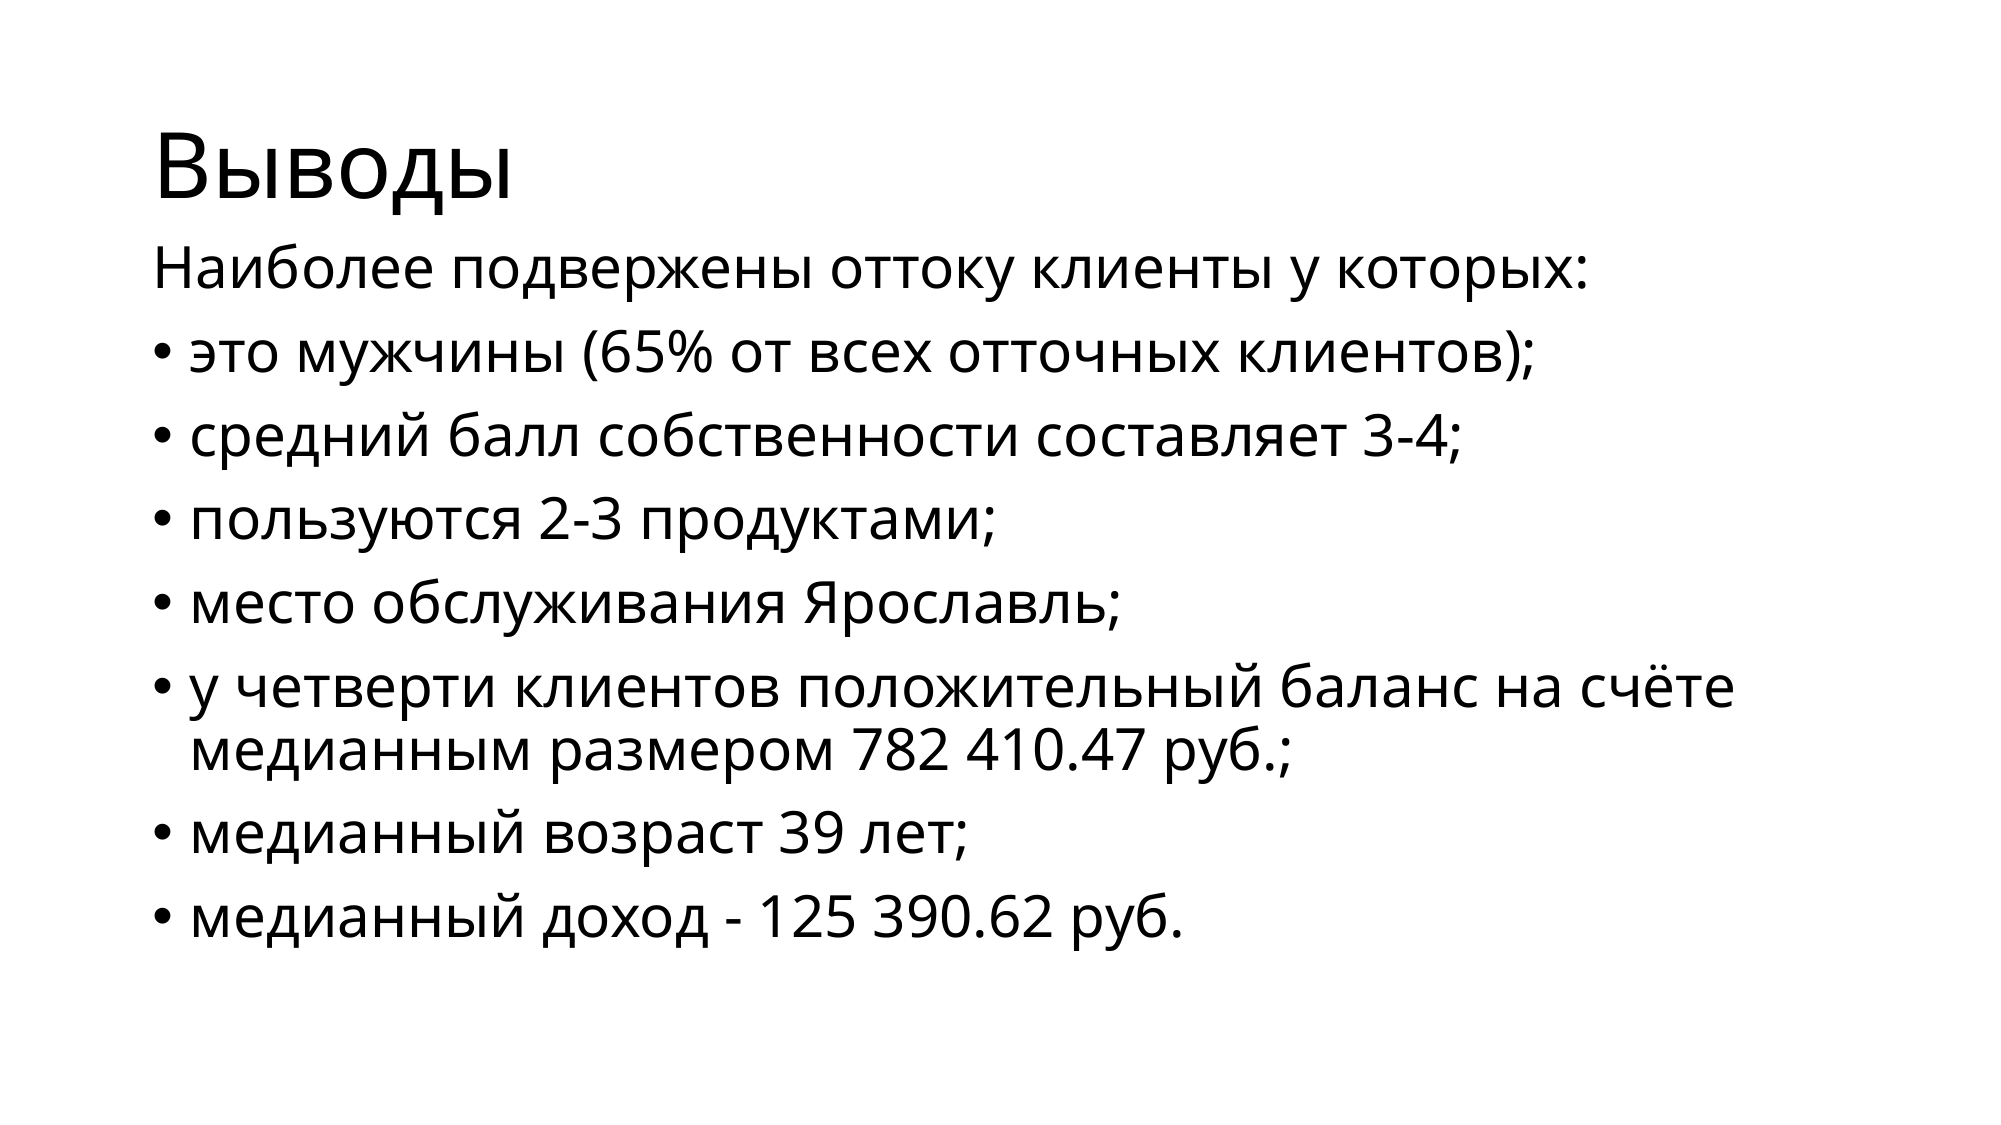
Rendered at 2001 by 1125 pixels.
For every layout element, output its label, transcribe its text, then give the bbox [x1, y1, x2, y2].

list Наиболее подвержены оттоку клиенты у которых: это мужчины (65% от всех отточных клиентов); средний балл собственности составляет 3-4; пользуются 2-3 продуктами; место обслуживания Ярославль; у четверти клиентов положительный баланс на счёте медианным размером 782 410.47 руб.; медианный возраст 39 лет; медианный доход - 125 390.62 руб. [137, 231, 1863, 1014]
title Выводы [137, 59, 1863, 231]
